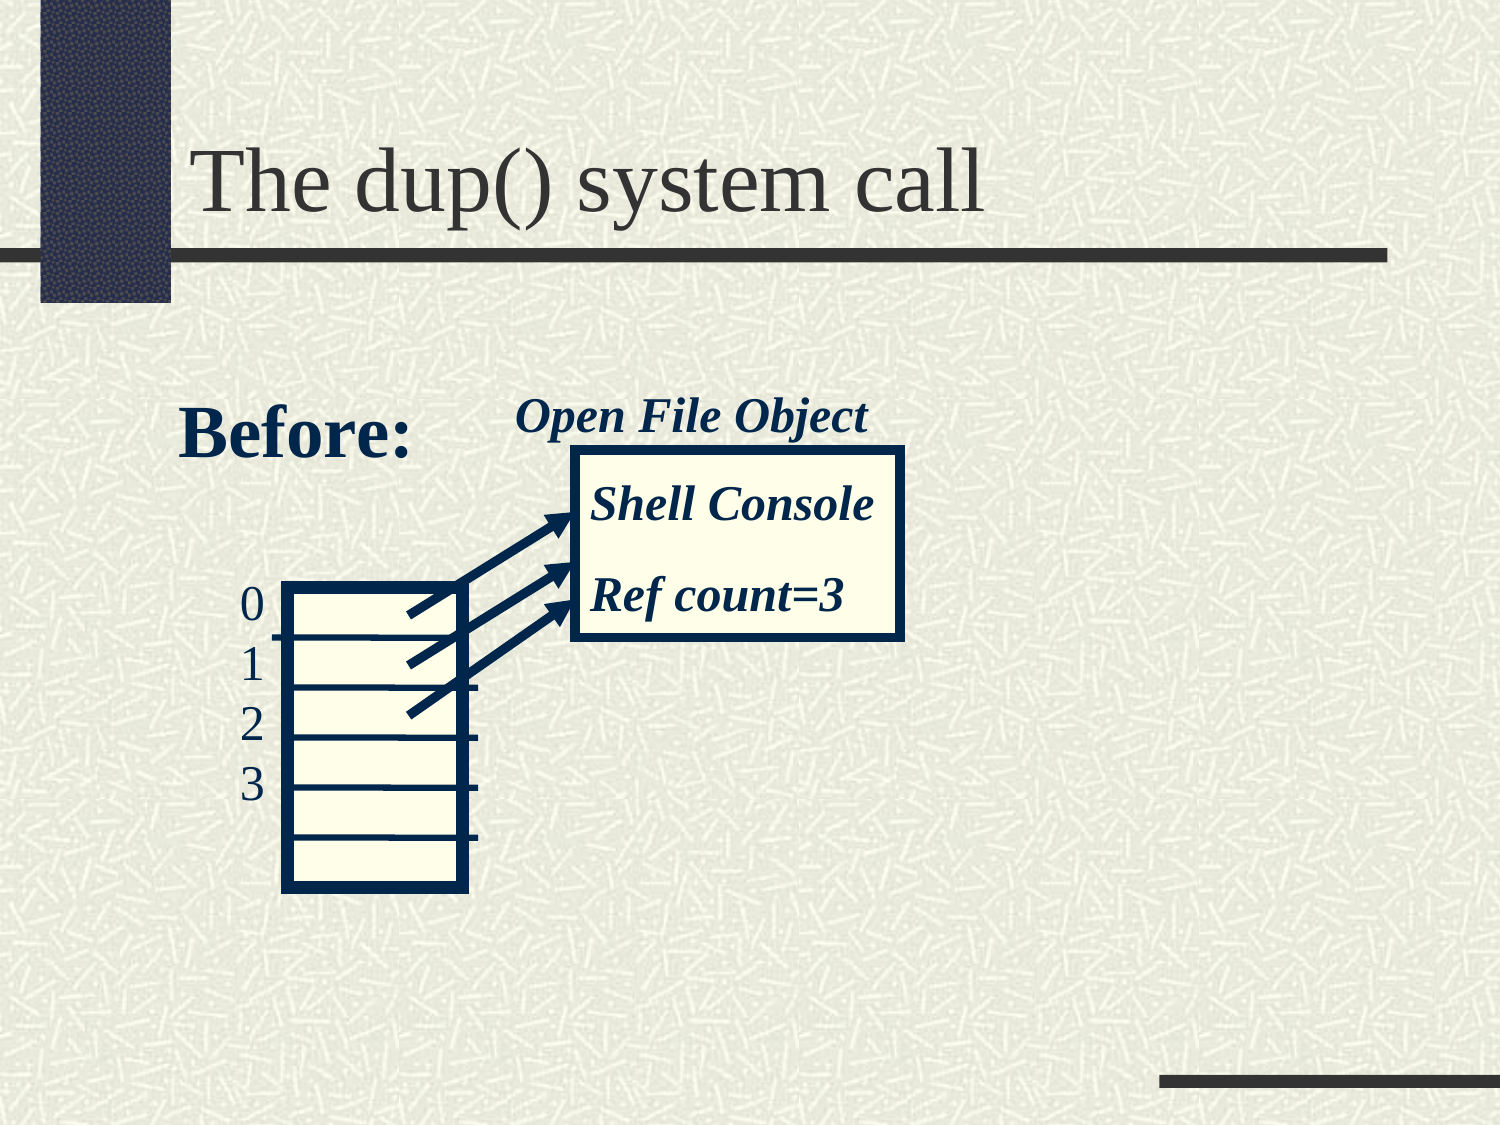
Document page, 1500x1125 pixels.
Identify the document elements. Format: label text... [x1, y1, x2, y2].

text_box 0 1 2 3 [224, 562, 288, 818]
text_box [287, 788, 463, 837]
text_box [287, 838, 463, 888]
text_box [288, 587, 463, 637]
text_box Open File Object [499, 374, 888, 451]
text_box [288, 738, 463, 787]
text_box Shell Console Ref count=3 [575, 462, 900, 630]
text_box [112, 312, 1388, 1000]
text_box [288, 688, 463, 737]
text_box [575, 630, 900, 638]
text_box [412, 511, 575, 614]
text_box The dup() system call [174, 50, 1450, 238]
text_box [412, 599, 575, 714]
text_box [575, 450, 900, 462]
text_box [288, 638, 463, 687]
text_box Before: [163, 374, 430, 481]
picture [0, 0, 1500, 1125]
text_box [412, 561, 575, 664]
